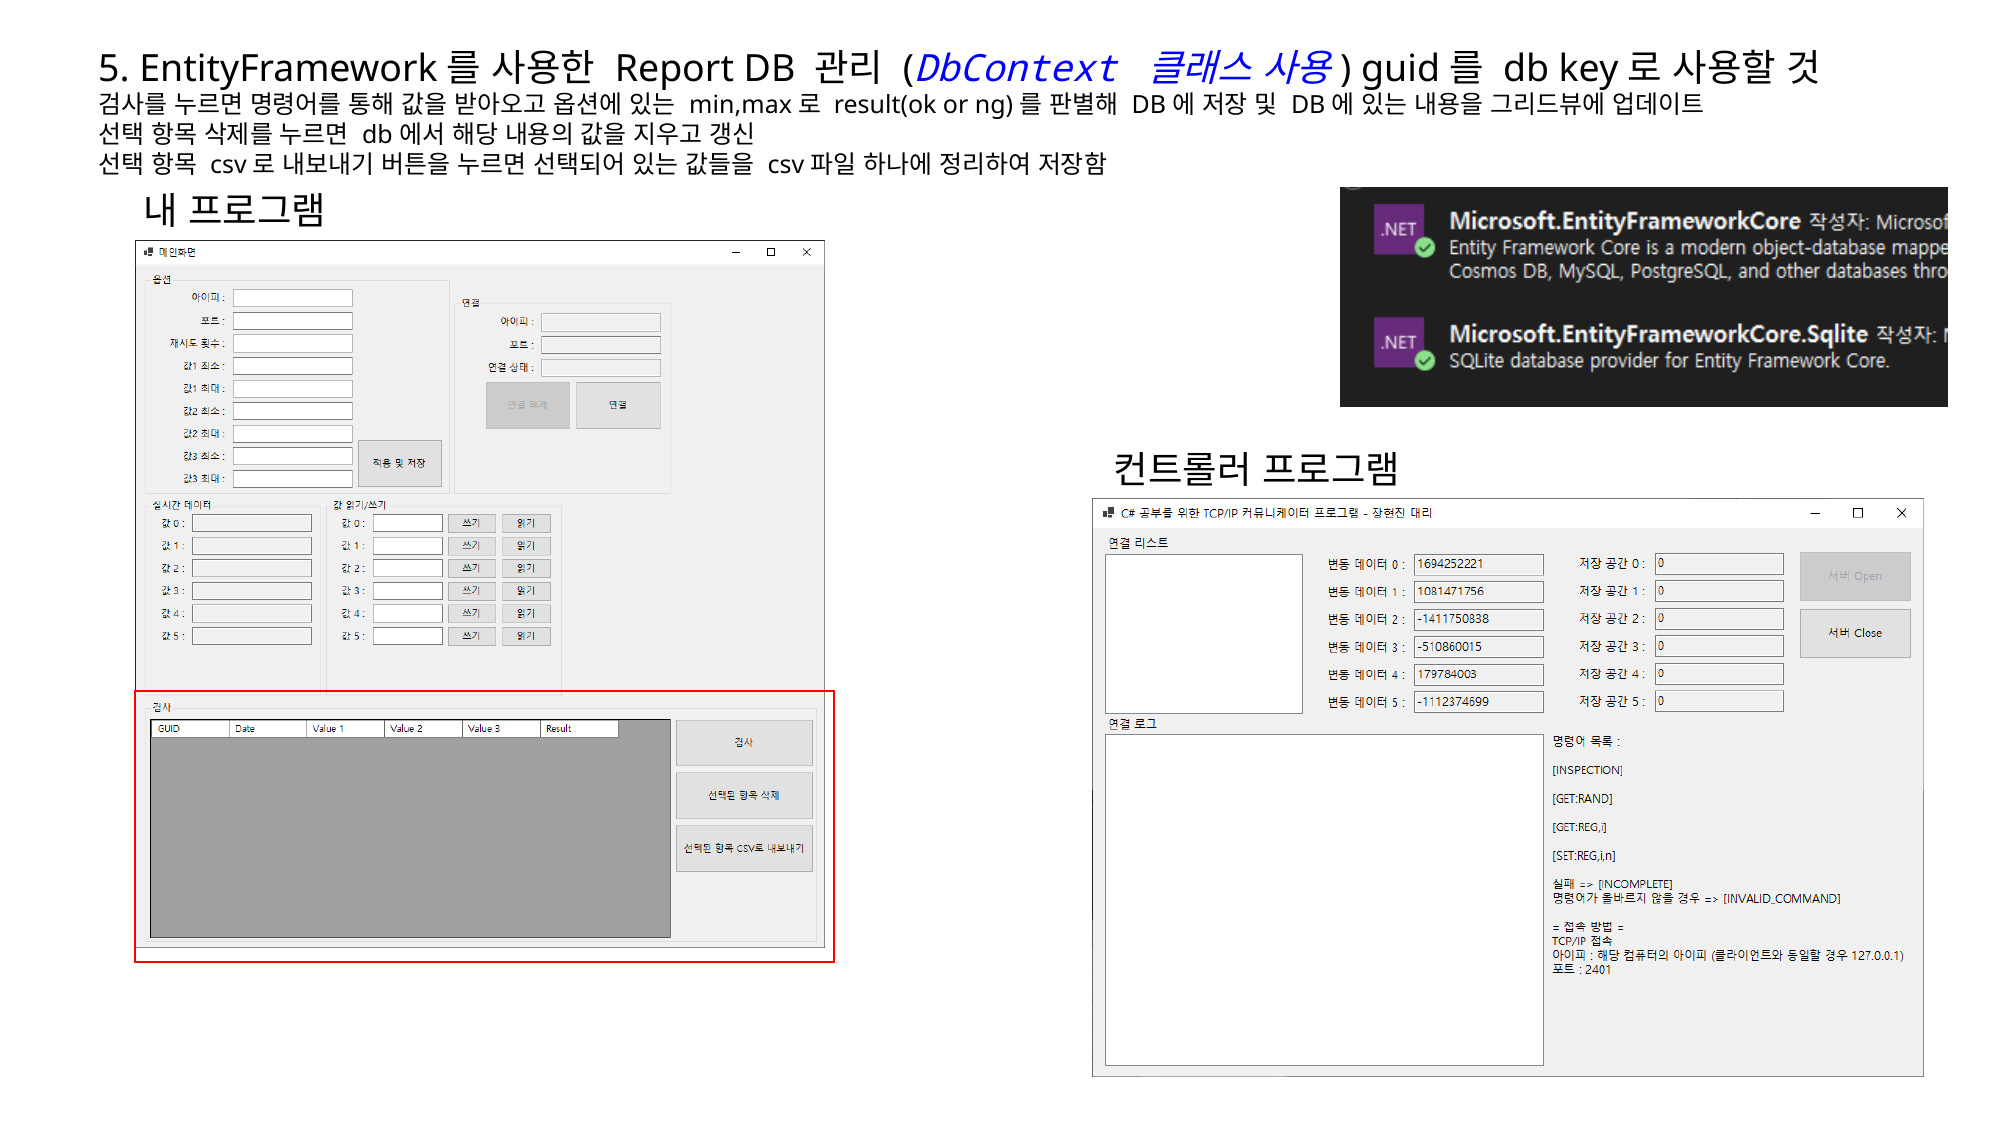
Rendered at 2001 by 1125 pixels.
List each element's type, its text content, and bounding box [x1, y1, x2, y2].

picture [1092, 498, 1924, 1077]
text_box 내 프로그램 [128, 186, 342, 240]
text_box 5. EntityFramework를 사용한 Report DB 관리 (DbContext 클래스 사용) guid를 db key로 사용할 것 검사를 누르면 명령어를 통해 값을 받아오고 옵션에 있는 min,max로 result(ok or ng)를 판별해 DB에 저장 및 DB에 있는 내용을 그리드뷰에 업데이트 선택 항목 삭제를 누르면 db에서 해당 내용의 값을 지우고 갱신 선택 항목 csv로 내보내기 버튼을 누르면 선택되어 있는 값들을 csv파일 하나에 정리하여 저장함 [83, 36, 1836, 186]
text_box [134, 690, 835, 963]
text_box 컨트롤러 프로그램 [1099, 438, 1416, 498]
picture [1340, 187, 1948, 407]
picture [135, 240, 825, 948]
